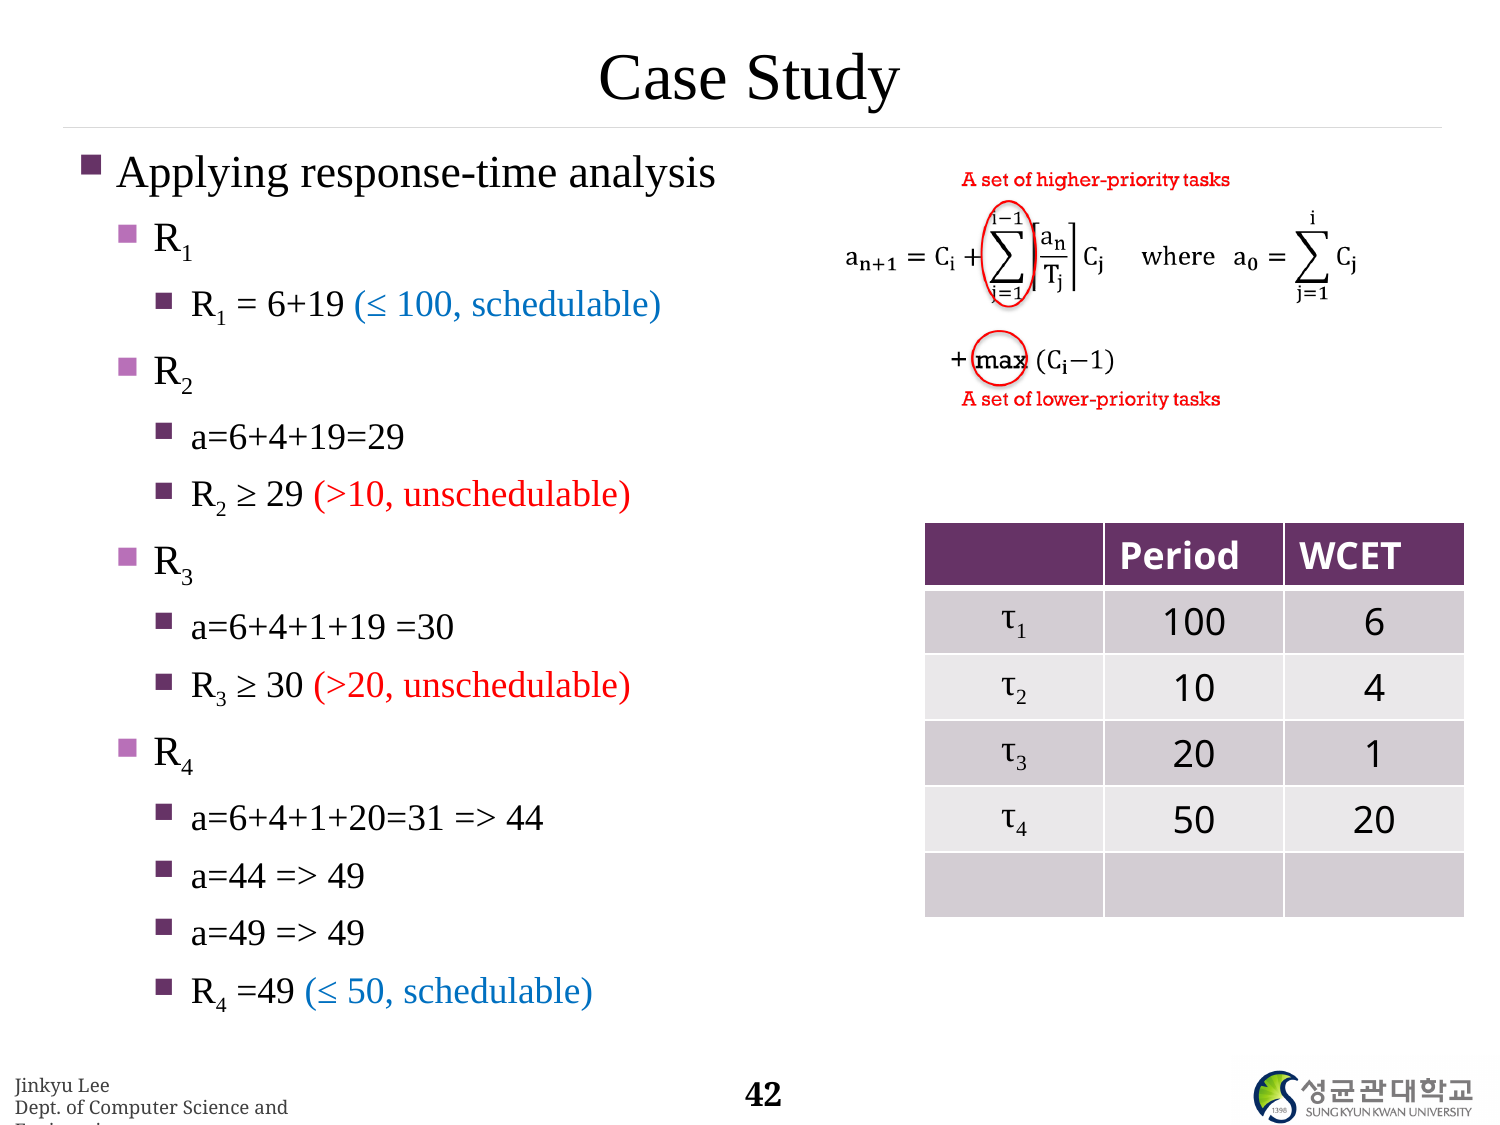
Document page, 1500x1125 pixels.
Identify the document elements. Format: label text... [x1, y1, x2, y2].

table_cell 1 [1285, 721, 1464, 785]
table_cell τ3 [925, 721, 1103, 785]
title Case Study [0, 25, 1500, 116]
picture [1231, 1055, 1500, 1125]
table_cell 10 [1105, 655, 1283, 719]
table_cell [1285, 853, 1464, 917]
table_cell τ4 [925, 787, 1103, 851]
table_cell 6 [1285, 591, 1464, 653]
table_cell [1105, 853, 1283, 917]
table_cell 100 [1105, 591, 1283, 653]
table_cell 4 [1285, 655, 1464, 719]
table_header [925, 523, 1103, 585]
table_cell 20 [1105, 721, 1283, 785]
table_cell 50 [1105, 787, 1283, 851]
table_cell [925, 853, 1103, 917]
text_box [832, 161, 1383, 436]
table_header WCET [1285, 523, 1464, 585]
table_cell 20 [1285, 787, 1464, 851]
table_header Period [1105, 523, 1283, 585]
picture [836, 158, 1379, 430]
table_cell τ1 [925, 591, 1103, 653]
table_cell τ2 [925, 655, 1103, 719]
list Applying response-time analysis R1 R1 = 6+19 (≤ 100, schedulable) R2 a=6+4+19=29 R2 ≥ 29 (>10, unschedulable) R3 a=6+4+1+19 =30 R3 ≥ 30 (>20, unschedulable) R4 a=6+4+1+20=31 => 44 a=44 => 49 a=49 => 49 R4 =49 (≤ 50, schedulable) [63, 134, 1442, 1100]
